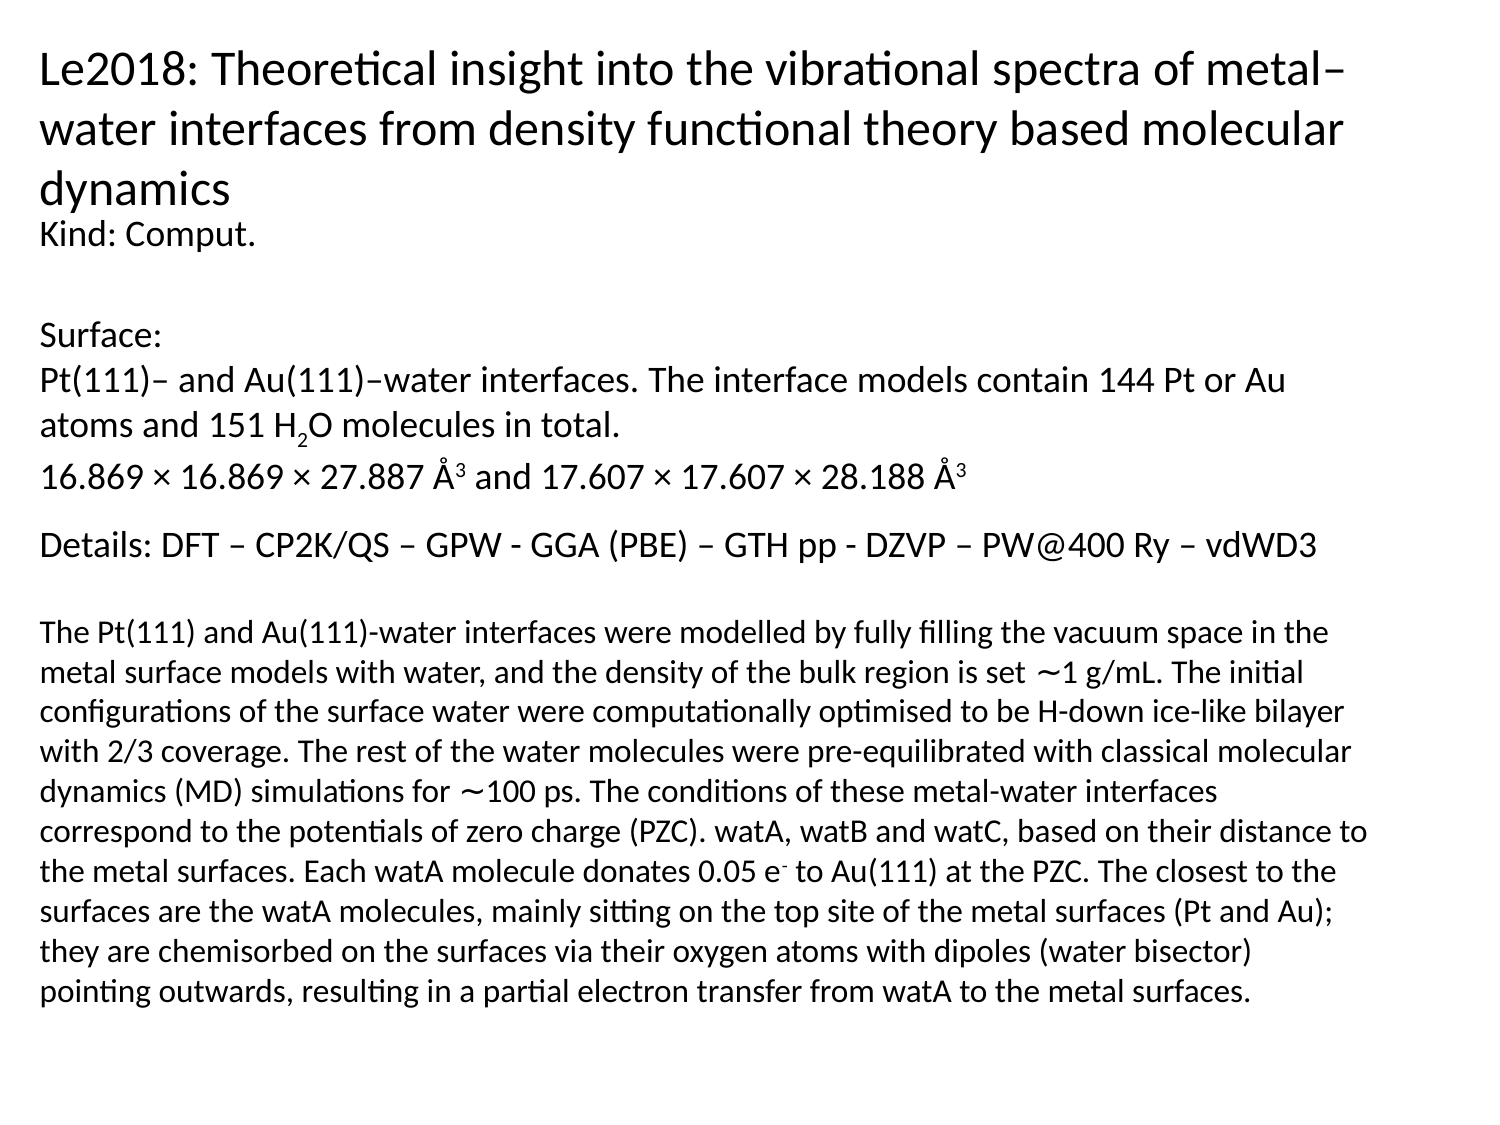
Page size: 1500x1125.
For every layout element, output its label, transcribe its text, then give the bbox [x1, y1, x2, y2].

text_box Details: DFT – CP2K/QS – GPW - GGA (PBE) – GTH pp - DZVP – PW@400 Ry – vdWD3 The Pt(111) and Au(111)-water interfaces were modelled by fully ﬁlling the vacuum space in the metal surface models with water, and the density of the bulk region is set ∼1 g/mL. The initial conﬁgurations of the surface water were computationally optimised to be H-down ice-like bilayer with 2/3 coverage. The rest of the water molecules were pre-equilibrated with classical molecular dynamics (MD) simulations for ∼100 ps. The conditions of these metal-water interfaces correspond to the potentials of zero charge (PZC). watA, watB and watC, based on their distance to the metal surfaces. Each watA molecule donates 0.05 e- to Au(111) at the PZC. The closest to the surfaces are the watA molecules, mainly sitting on the top site of the metal surfaces (Pt and Au); they are chemisorbed on the surfaces via their oxygen atoms with dipoles (water bisector) pointing outwards, resulting in a partial electron transfer from watA to the metal surfaces. [24, 512, 1388, 1017]
text_box Surface: Pt(111)– and Au(111)–water interfaces. The interface models contain 144 Pt or Au atoms and 151 H2O molecules in total. 16.869 × 16.869 × 27.887 Å3 and 17.607 × 17.607 × 28.188 Å3 [24, 303, 1388, 504]
text_box Le2018: Theoretical insight into the vibrational spectra of metal–water interfaces from density functional theory based molecular dynamics [24, 28, 1388, 224]
text_box Kind: Comput. [24, 224, 1388, 262]
